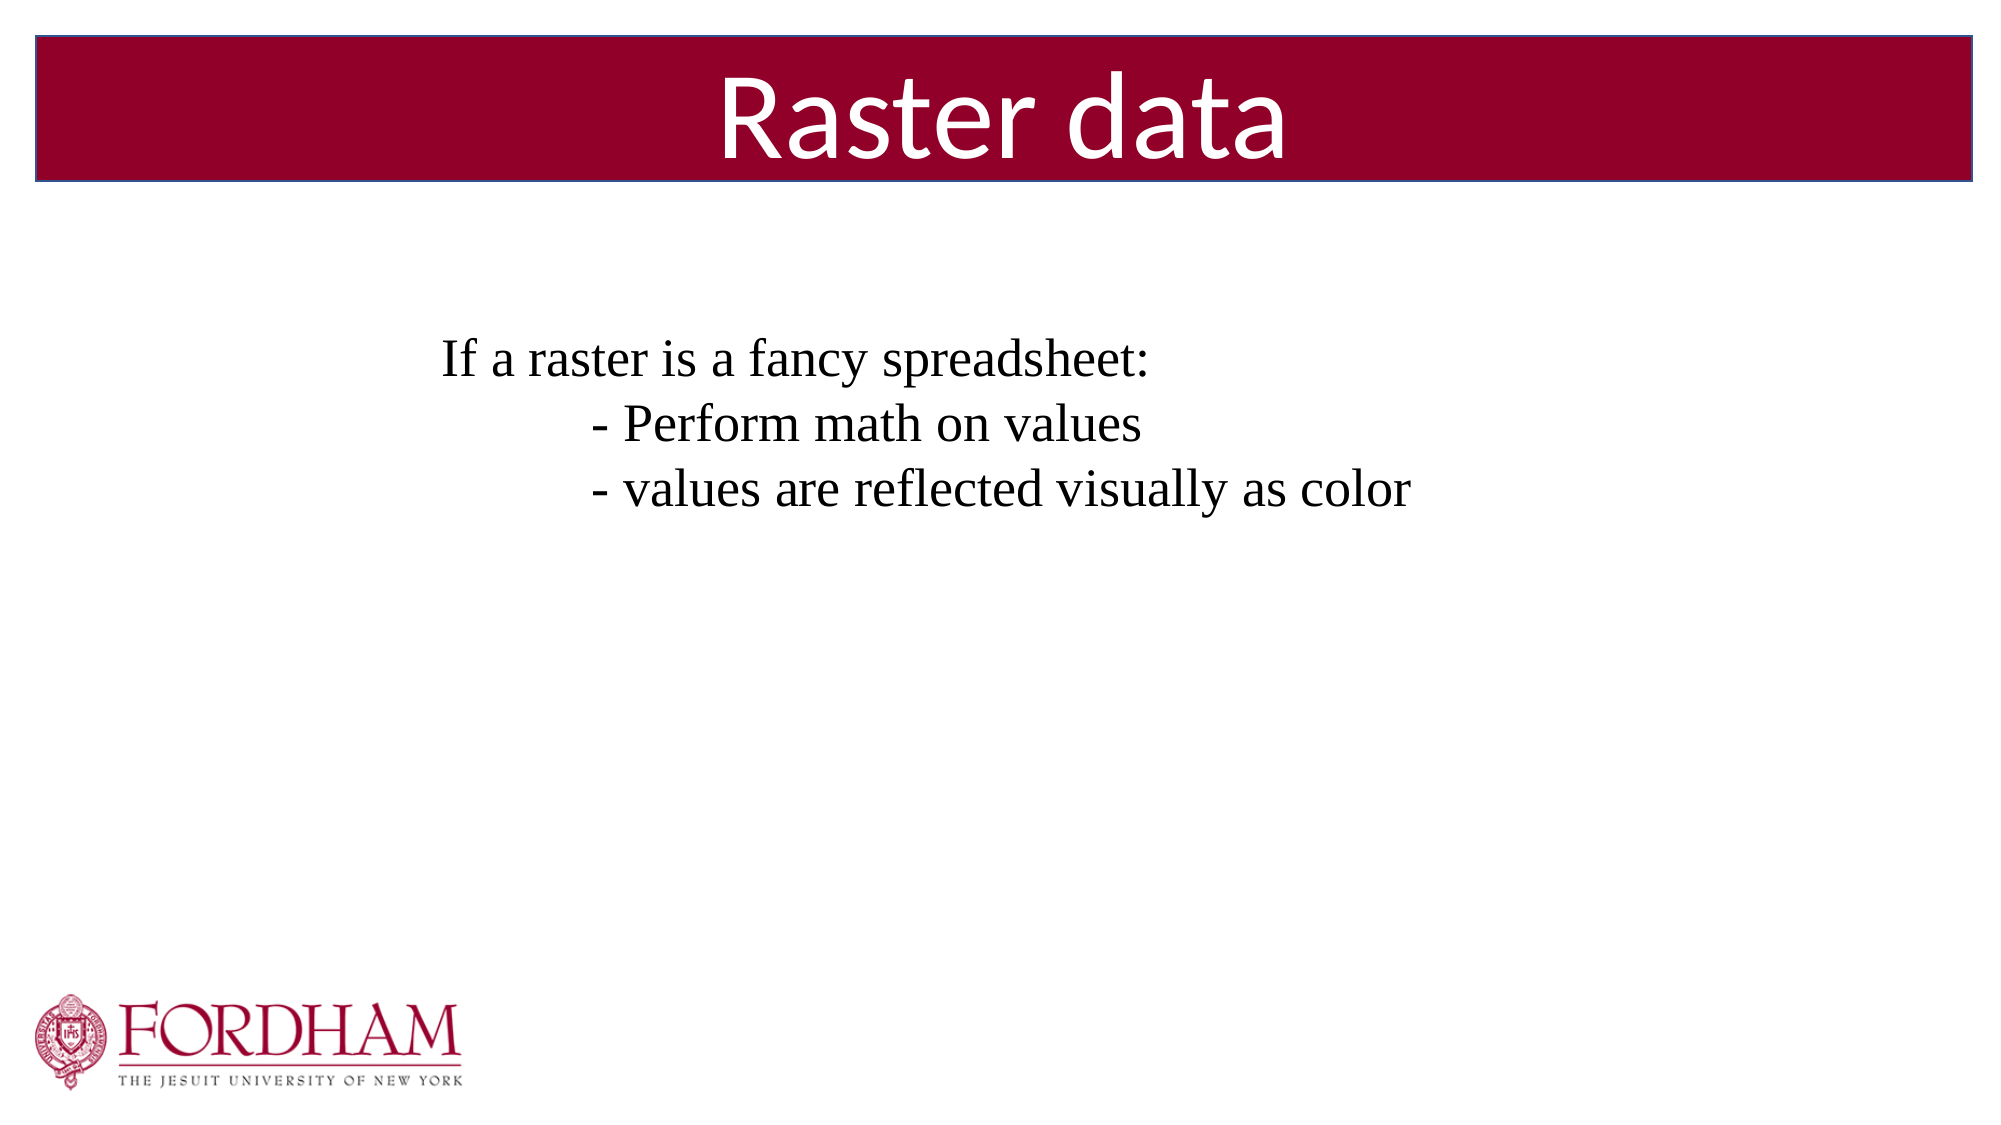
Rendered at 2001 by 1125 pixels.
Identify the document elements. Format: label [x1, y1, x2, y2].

text_box [35, 36, 1972, 1092]
